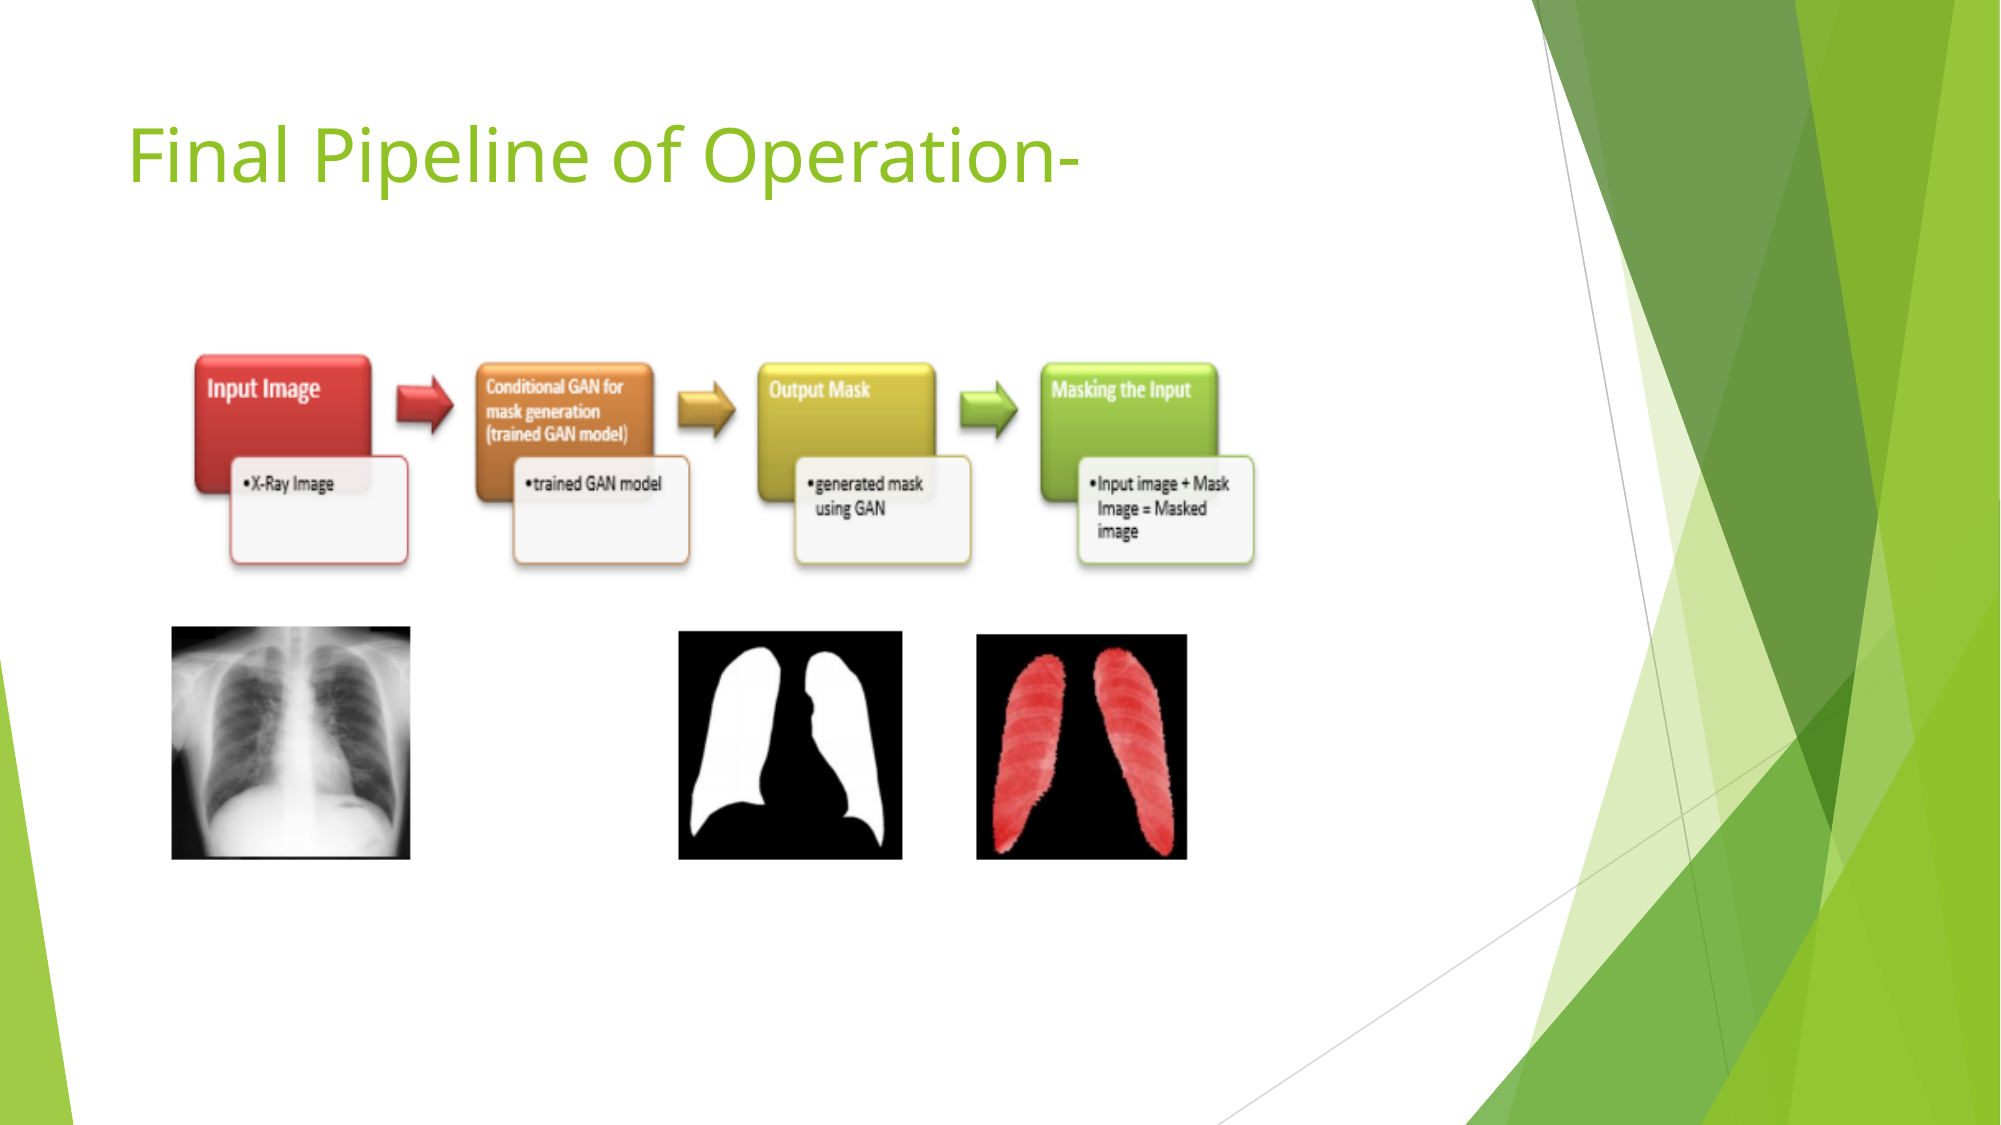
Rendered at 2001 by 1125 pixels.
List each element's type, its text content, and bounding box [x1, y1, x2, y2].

title Final Pipeline of Operation- [111, 99, 1522, 317]
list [110, 337, 1273, 896]
